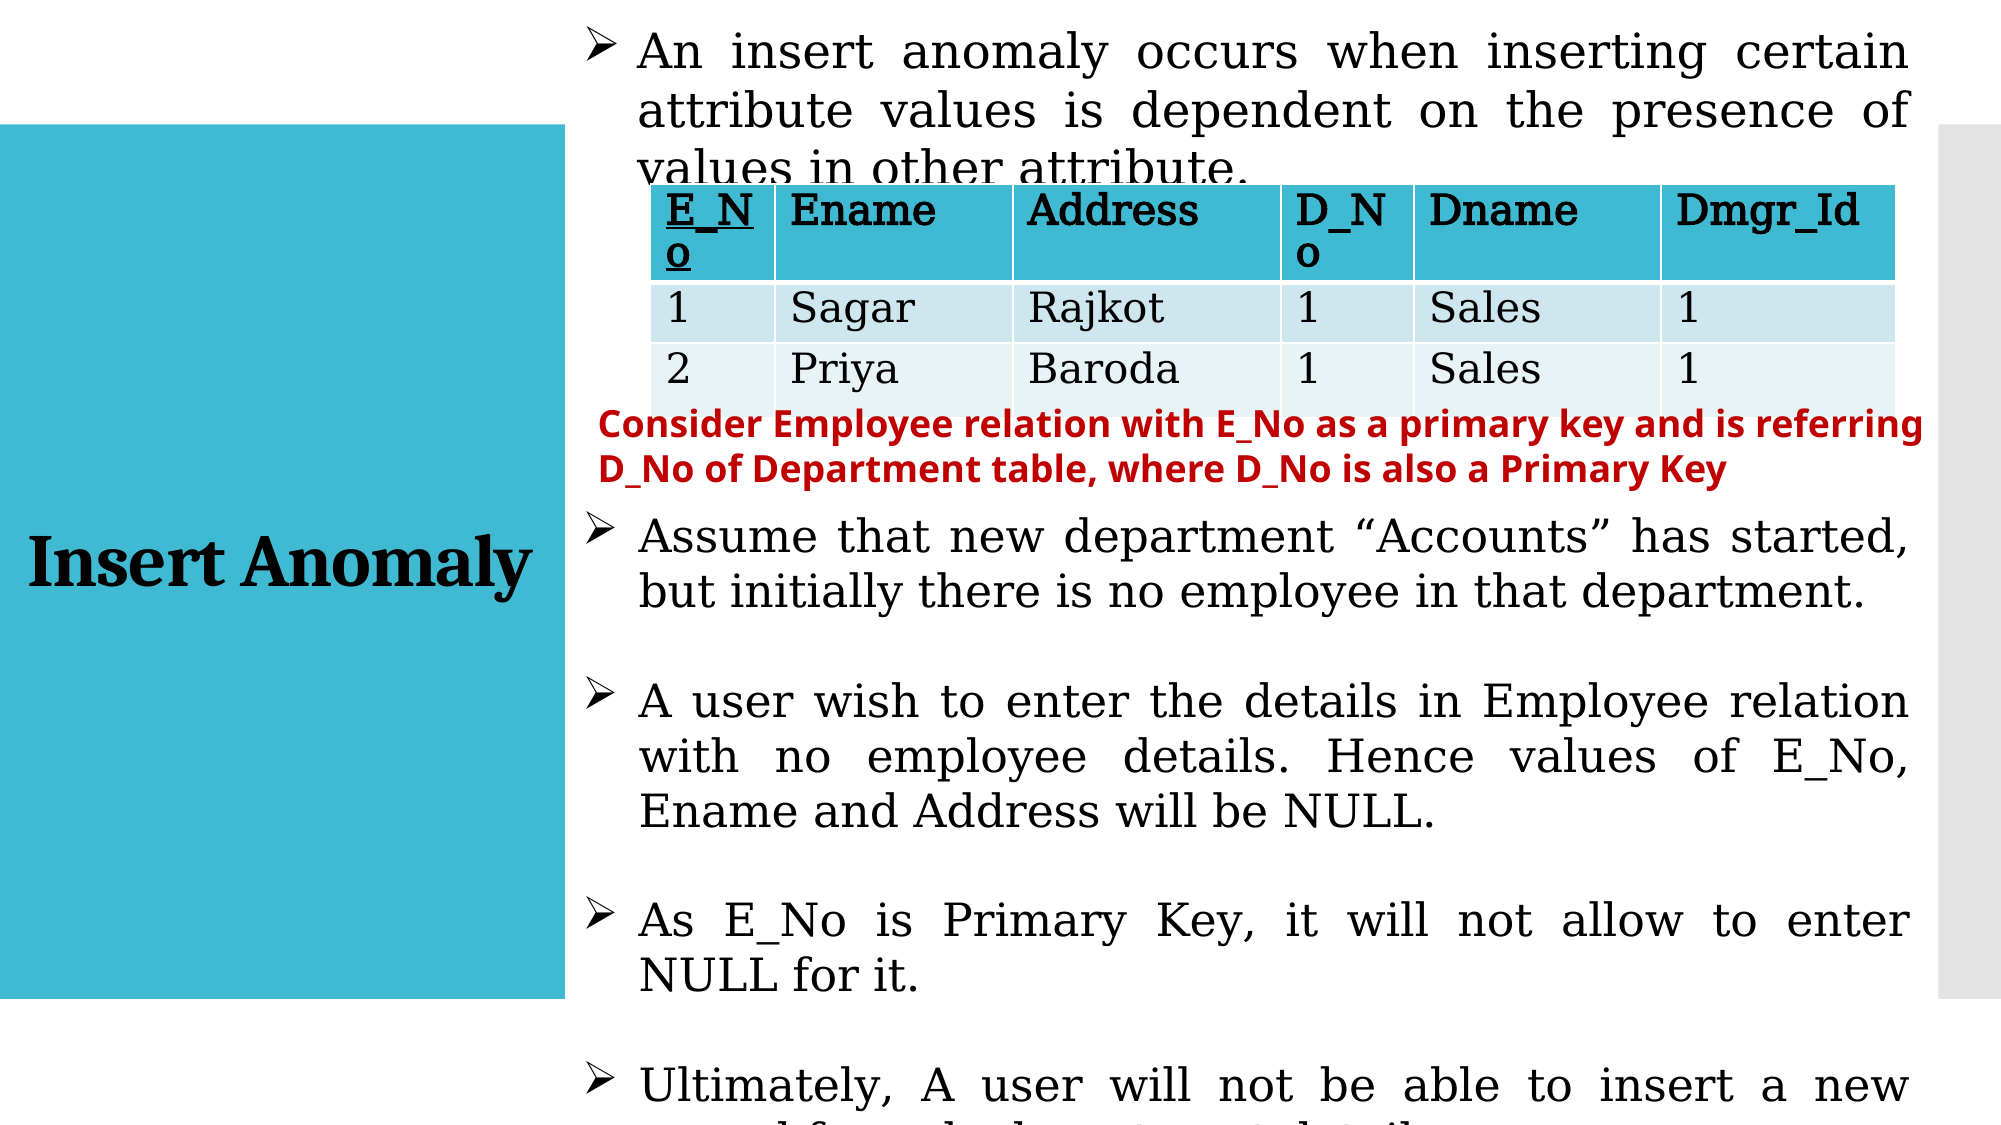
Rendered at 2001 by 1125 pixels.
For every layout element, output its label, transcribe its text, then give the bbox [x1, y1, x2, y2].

table_cell 2 [651, 344, 774, 392]
table_cell 1 [1282, 285, 1413, 342]
text_box Consider Employee relation with E_No as a primary key and is referring D_No of Department table, where D_No is also a Primary Key [582, 392, 1941, 498]
table_cell Rajkot [1014, 285, 1280, 342]
table_header Dmgr_Id [1662, 185, 1895, 280]
table_cell Baroda [1014, 344, 1280, 392]
table_cell Sagar [776, 285, 1012, 342]
table_cell Sales [1415, 285, 1660, 342]
table_cell Priya [776, 344, 1012, 392]
text_box Assume that new department “Accounts” has started, but initially there is no employee in that department. A user wish to enter the details in Employee relation with no employee details. Hence values of E_No, Ename and Address will be NULL. As E_No is Primary Key, it will not allow to enter NULL for it. Ultimately, A user will not be able to insert a new record for only department details. [567, 498, 1926, 1125]
table_header Ename [776, 185, 1012, 280]
table_cell 1 [1282, 344, 1413, 392]
text_box An insert anomaly occurs when inserting certain attribute values is dependent on the presence of values in other attribute. [567, 12, 1926, 203]
table_cell 1 [651, 285, 774, 342]
table_header D_No [1282, 185, 1413, 280]
title Insert Anomaly [12, 184, 552, 940]
table_header Dname [1415, 185, 1660, 280]
table_cell 1 [1662, 344, 1895, 392]
table_header E_No [651, 185, 774, 280]
table_cell 1 [1662, 285, 1895, 342]
table_cell Sales [1415, 344, 1660, 392]
table_header Address [1014, 185, 1280, 280]
